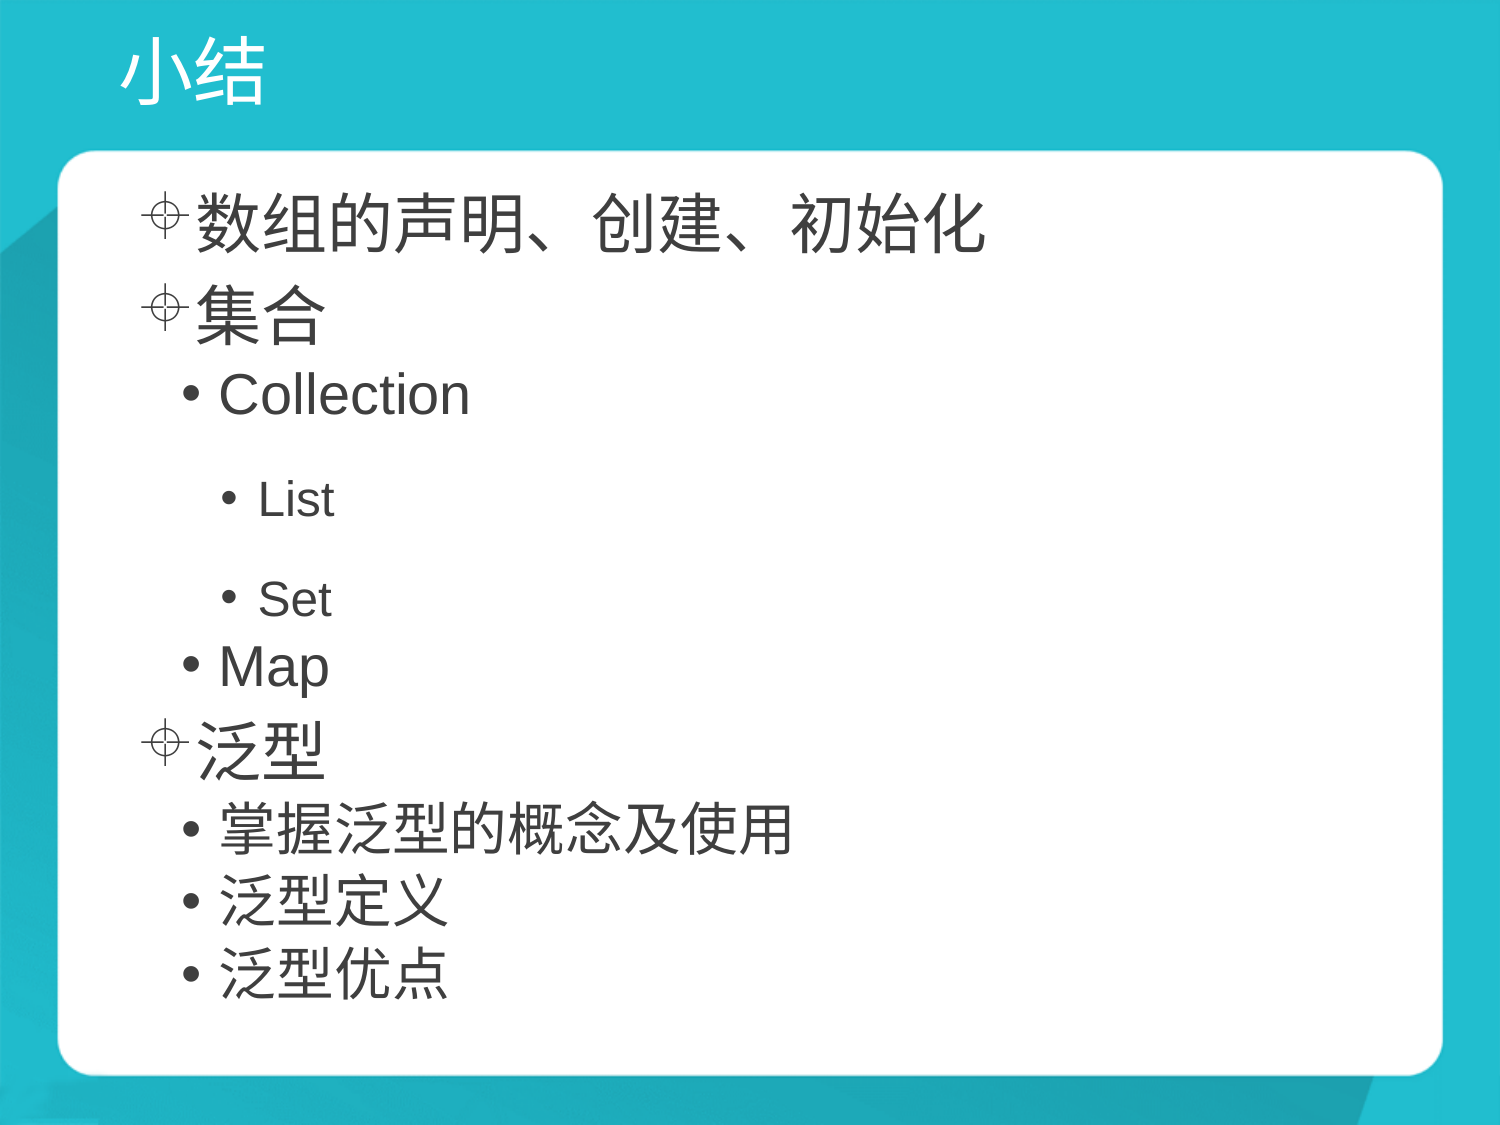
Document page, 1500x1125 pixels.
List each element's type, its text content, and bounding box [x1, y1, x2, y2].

picture [0, 0, 1500, 1125]
title 小结 [103, 0, 1397, 150]
list 数组的声明、创建、初始化 集合 Collection List Set Map 泛型 掌握泛型的概念及使用 泛型定义 泛型优点 [103, 184, 1397, 1024]
